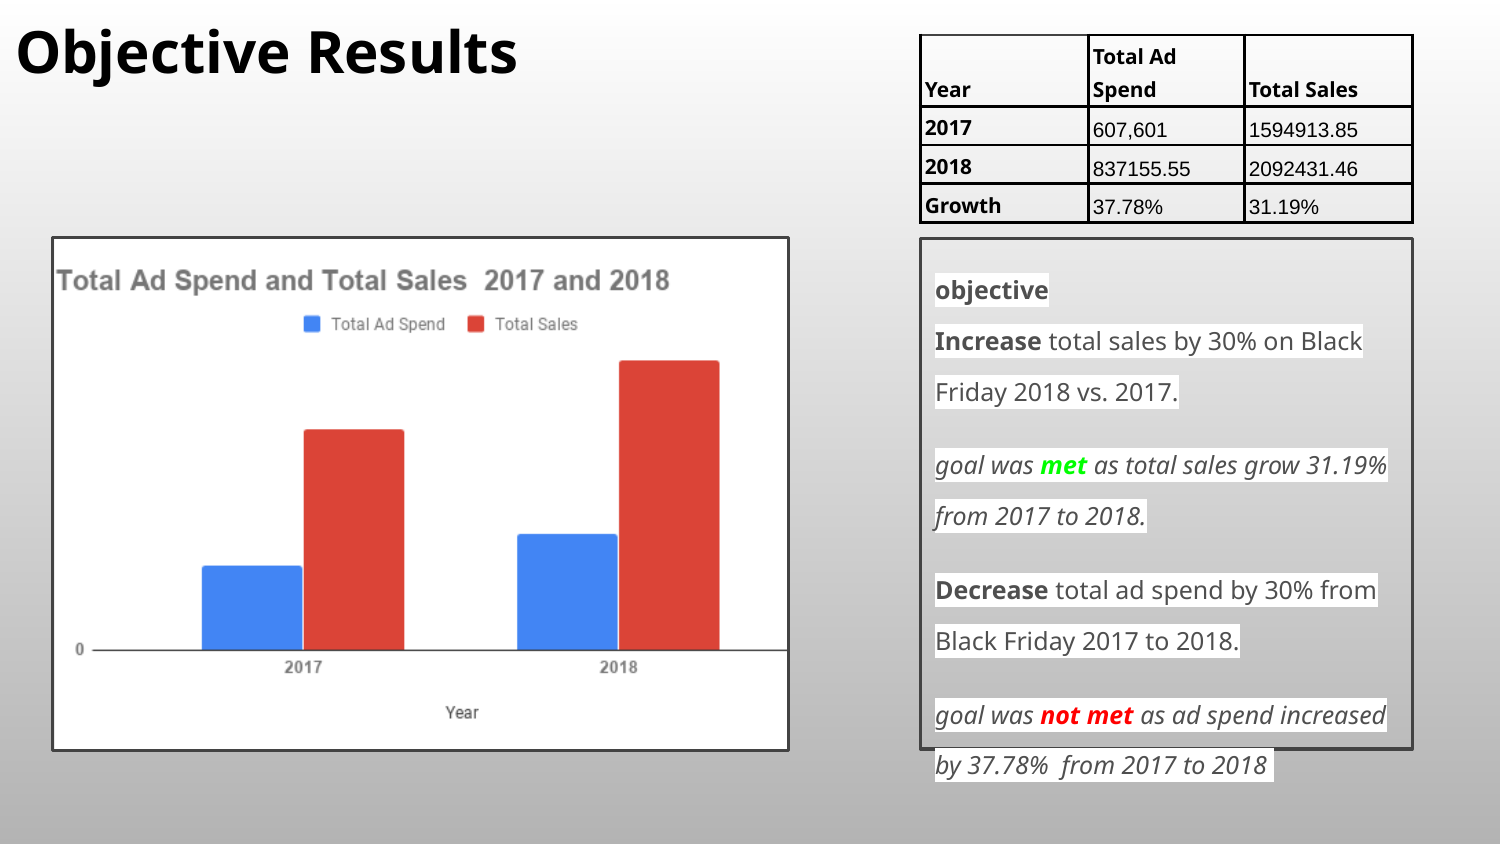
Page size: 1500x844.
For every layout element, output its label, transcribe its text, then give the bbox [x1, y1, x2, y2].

table_header Total Sales [1246, 36, 1411, 105]
table_cell 607,601 [1090, 108, 1243, 144]
table_cell Growth [922, 185, 1087, 221]
text_box objective Increase total sales by 30% on Black Friday 2018 vs. 2017. goal was met as total sales grow 31.19% from 2017 to 2018. Decrease total ad spend by 30% from Black Friday 2017 to 2018. goal was not met as ad spend increased by 37.78% from 2017 to 2018 [920, 238, 1413, 749]
table_cell 2092431.46 [1246, 146, 1411, 182]
table_cell 837155.55 [1090, 146, 1243, 182]
table_cell 37.78% [1090, 185, 1243, 221]
table_cell 2018 [922, 146, 1087, 182]
picture [54, 238, 788, 750]
text_box Objective Results [0, 0, 663, 132]
table_cell 1594913.85 [1246, 108, 1411, 144]
table_cell 2017 [922, 108, 1087, 144]
table_cell 31.19% [1246, 185, 1411, 221]
table_header Total Ad Spend [1090, 36, 1243, 105]
table_header Year [922, 36, 1087, 105]
